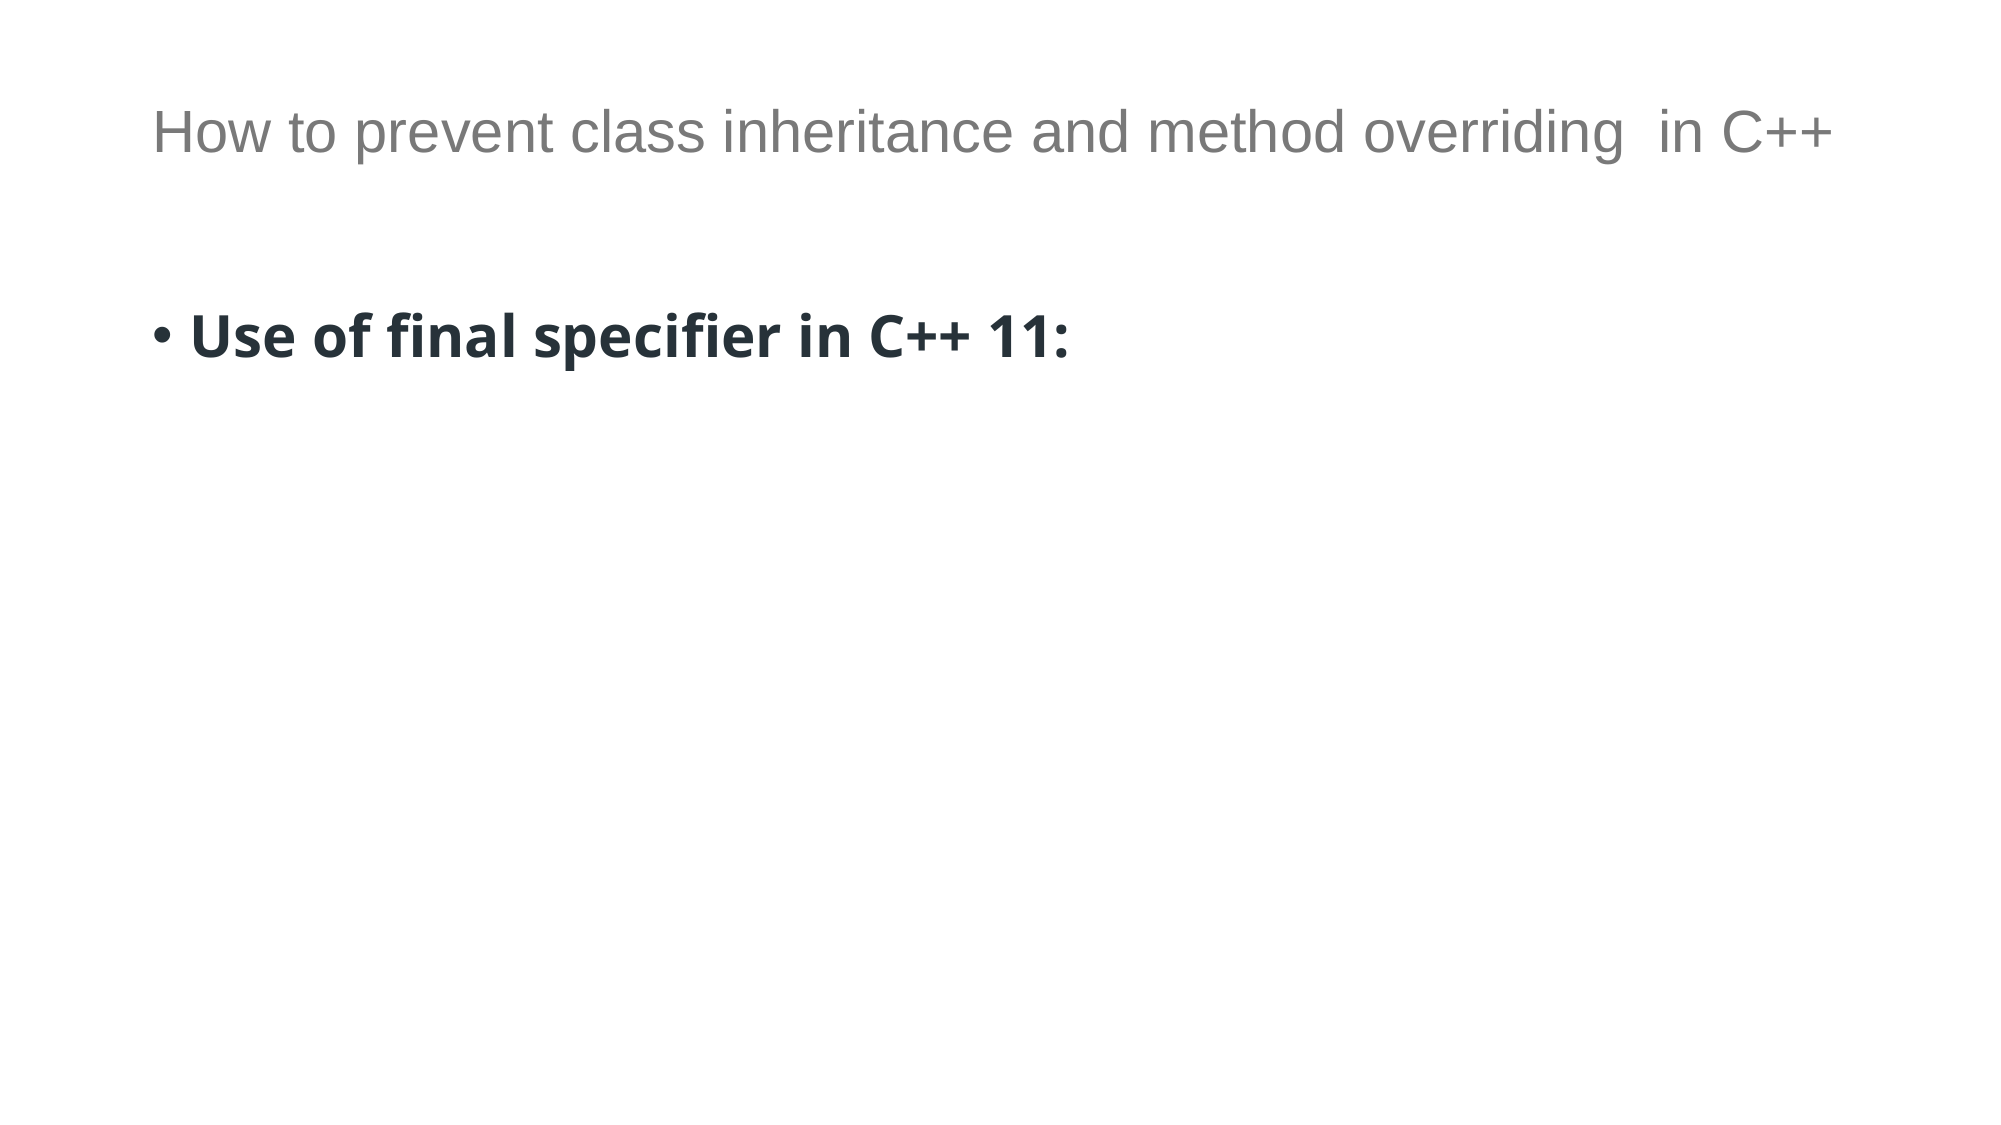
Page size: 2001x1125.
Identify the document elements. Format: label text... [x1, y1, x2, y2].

title How to prevent class inheritance and method overriding in C++ [137, 59, 1863, 278]
list Use of final specifier in C++ 11: [137, 299, 1863, 1014]
